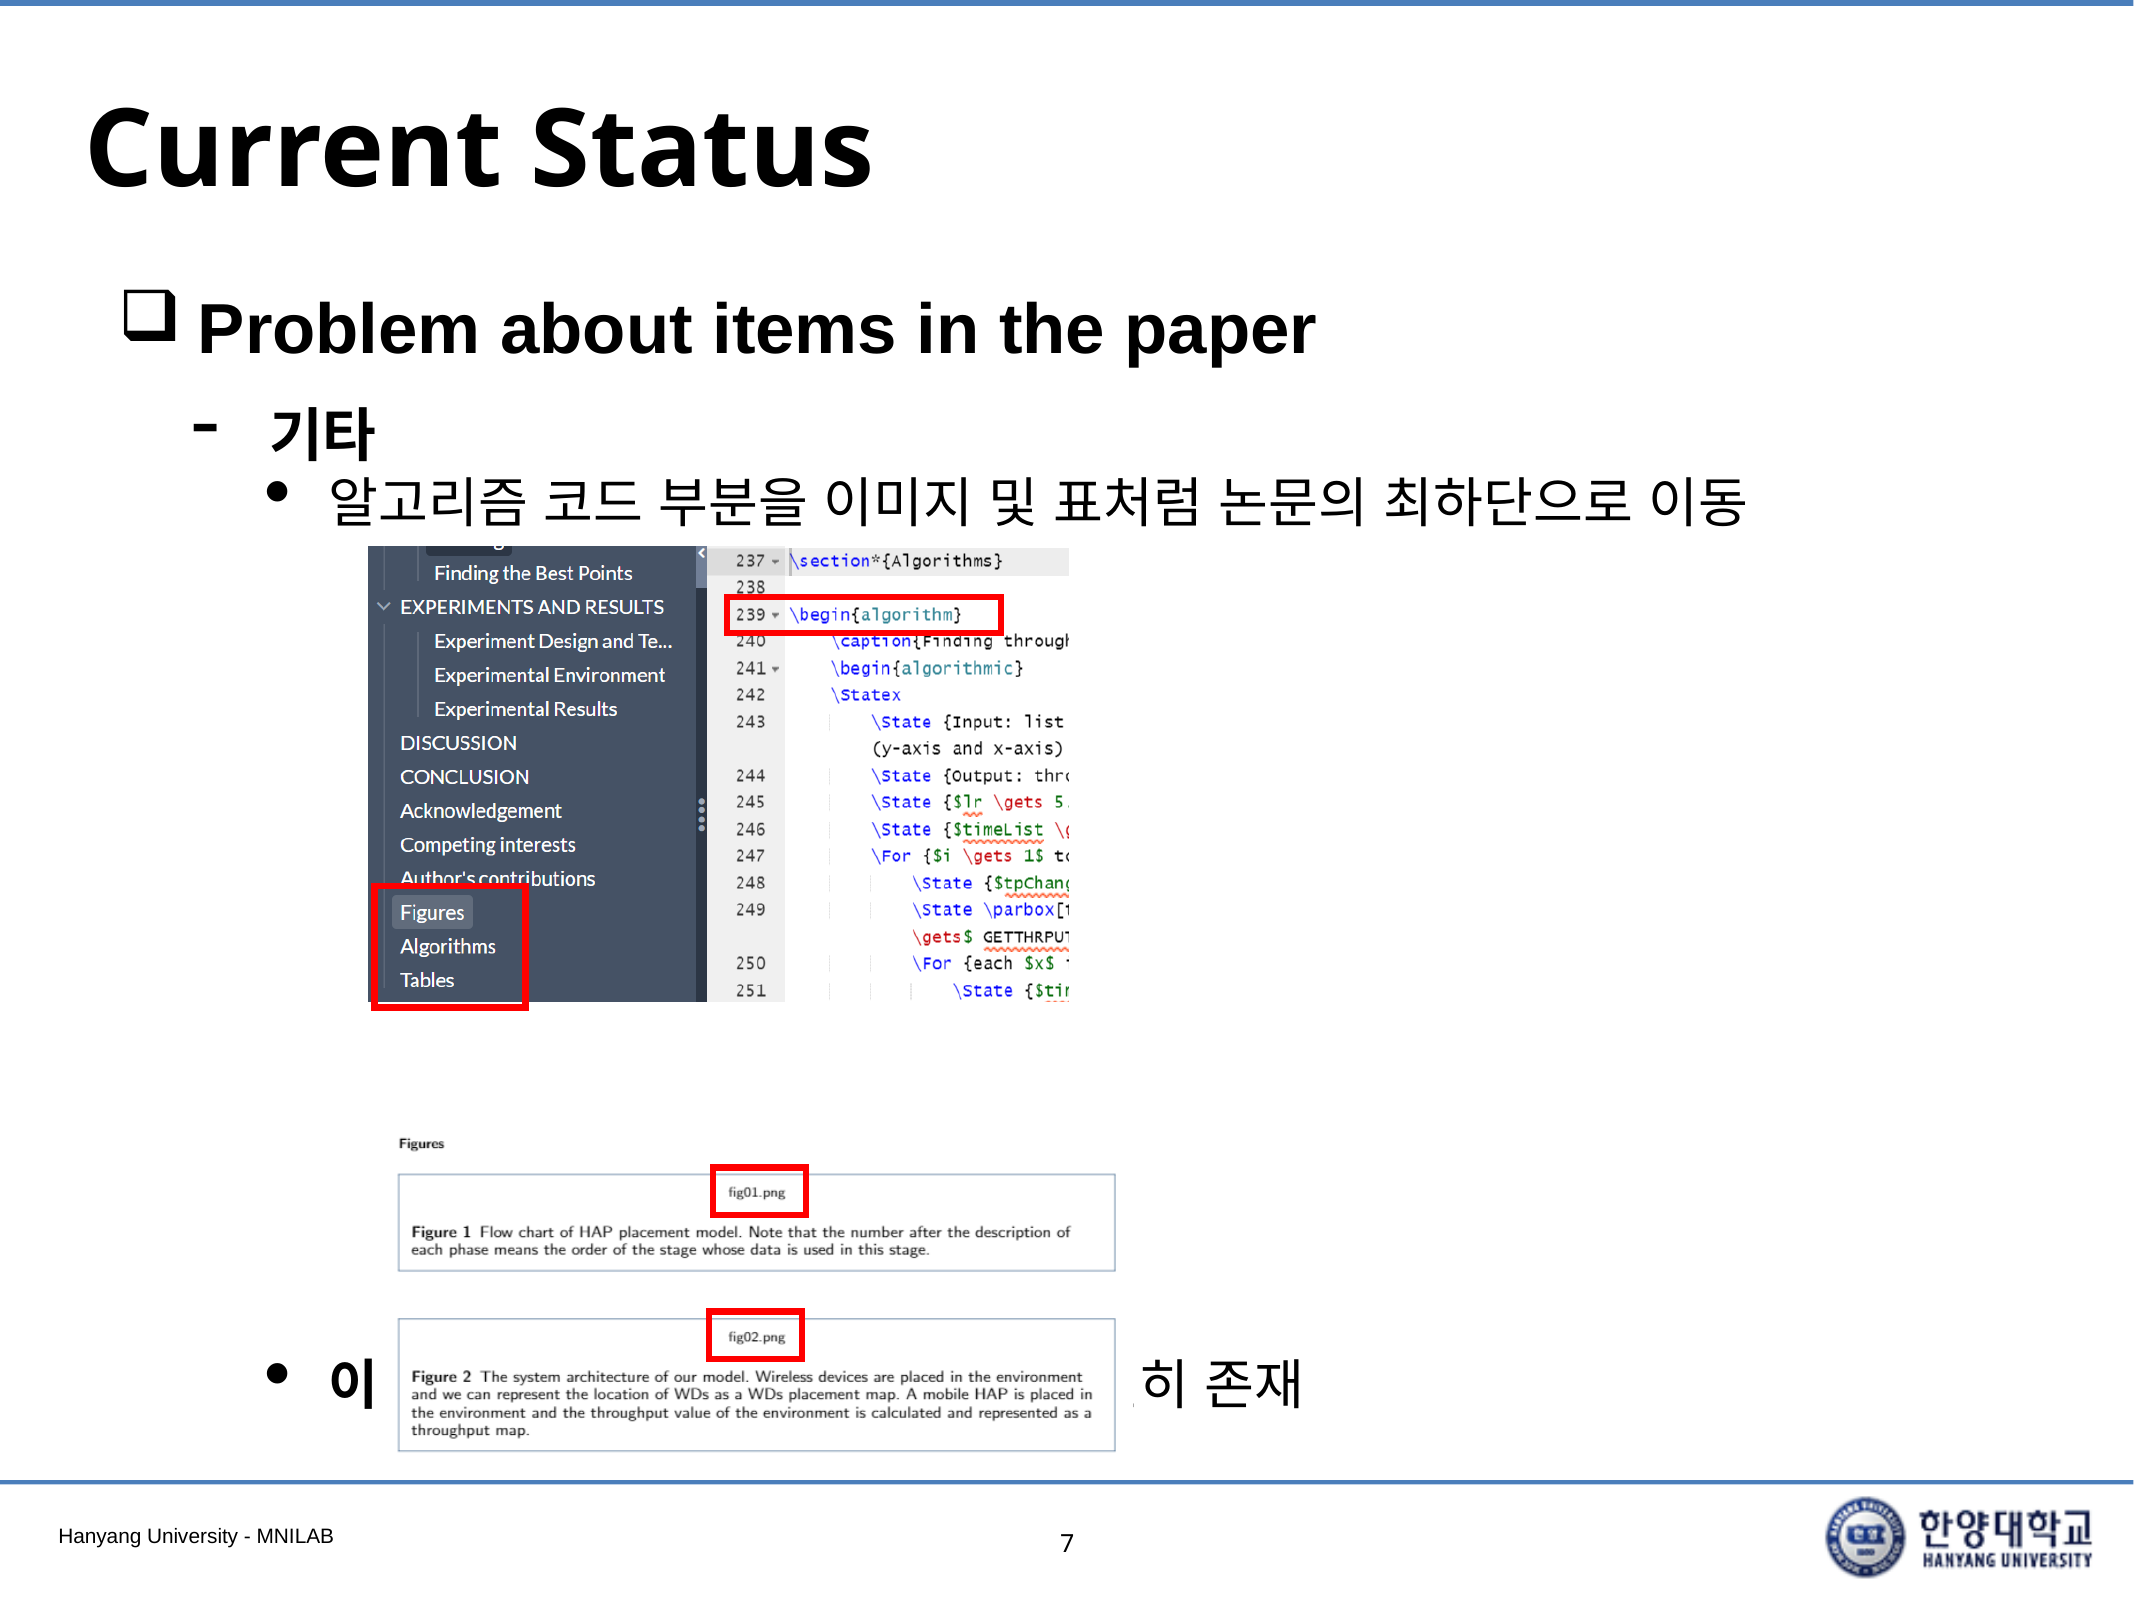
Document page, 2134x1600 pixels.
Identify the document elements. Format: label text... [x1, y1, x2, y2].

picture [379, 1132, 1134, 1456]
picture [367, 546, 1070, 1002]
text_box [374, 1002, 526, 1008]
slide_number 7 [1037, 1518, 1098, 1567]
title Current Status [75, 41, 2058, 245]
list Problem about items in the paper 기타 알고리즘 코드 부분을 이미지 및 표처럼 논문의 최하단으로 이동 이미지가 표시되지 않는 문제는 여전히 존재 [109, 256, 2113, 1457]
picture [1797, 1495, 2128, 1581]
